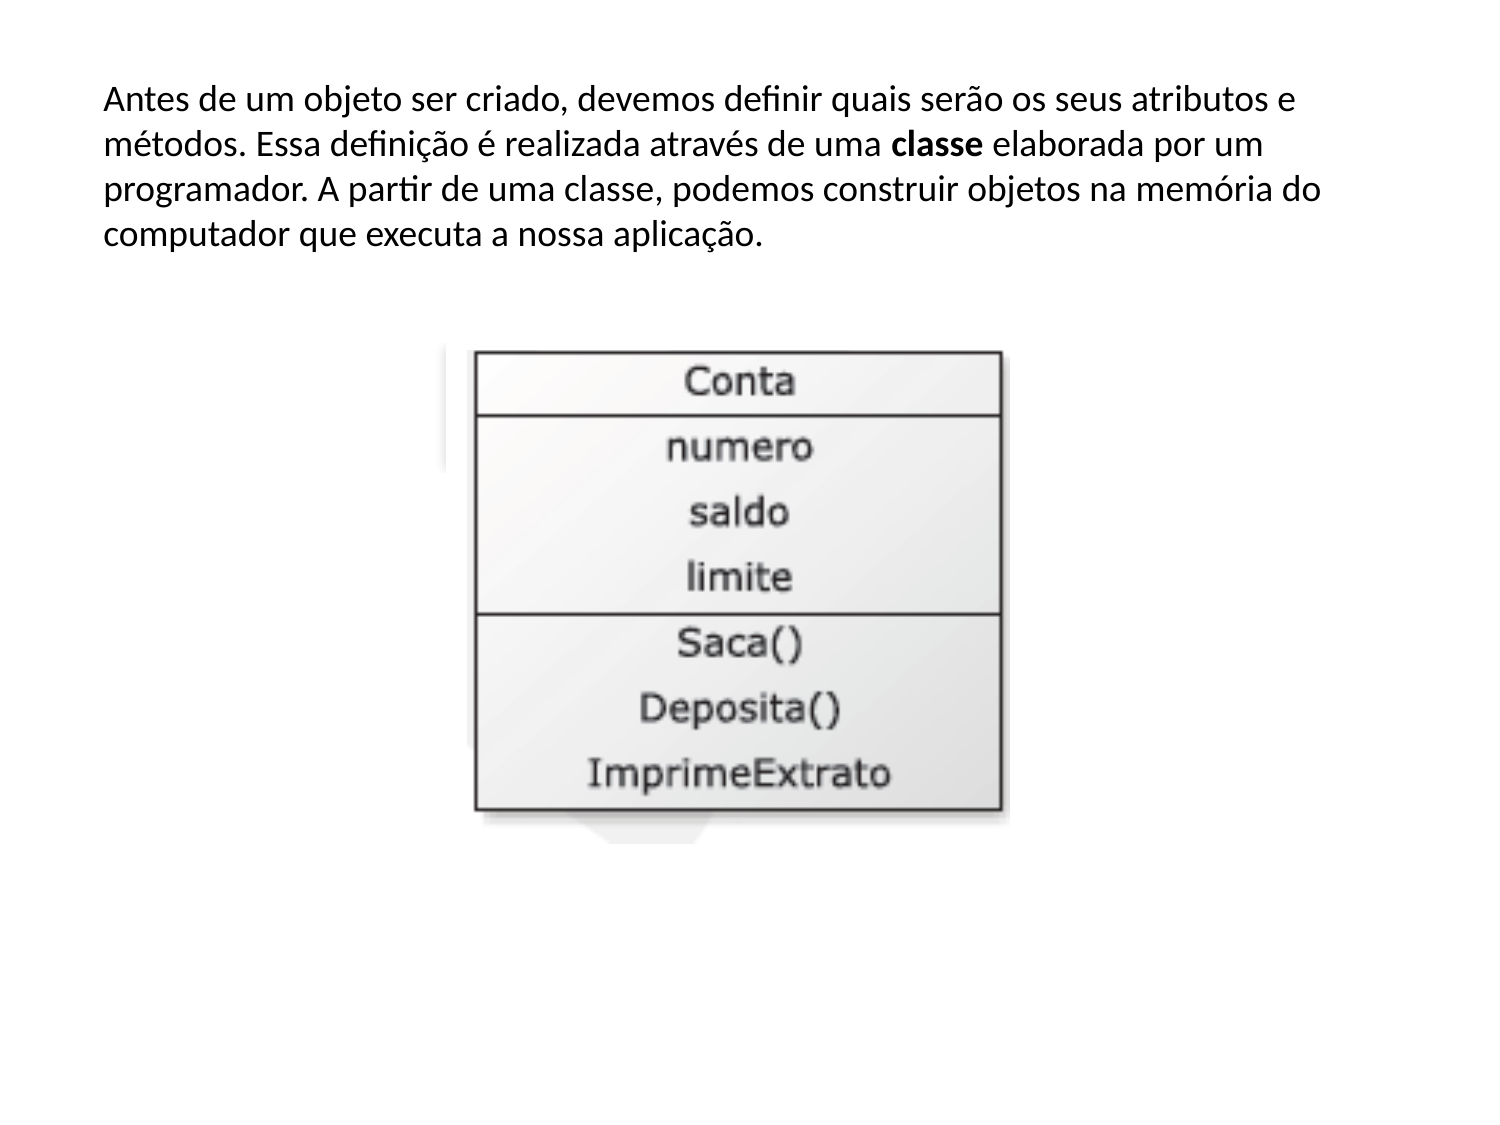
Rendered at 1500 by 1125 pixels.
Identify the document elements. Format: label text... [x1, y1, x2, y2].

picture [466, 349, 1011, 844]
text_box Antes de um objeto ser criado, devemos definir quais serão os seus atributos e métodos. Essa definição é realizada através de uma classe elaborada por um programador. A partir de uma classe, podemos construir objetos na memória do computador que executa a nossa aplicação. [88, 66, 1436, 262]
